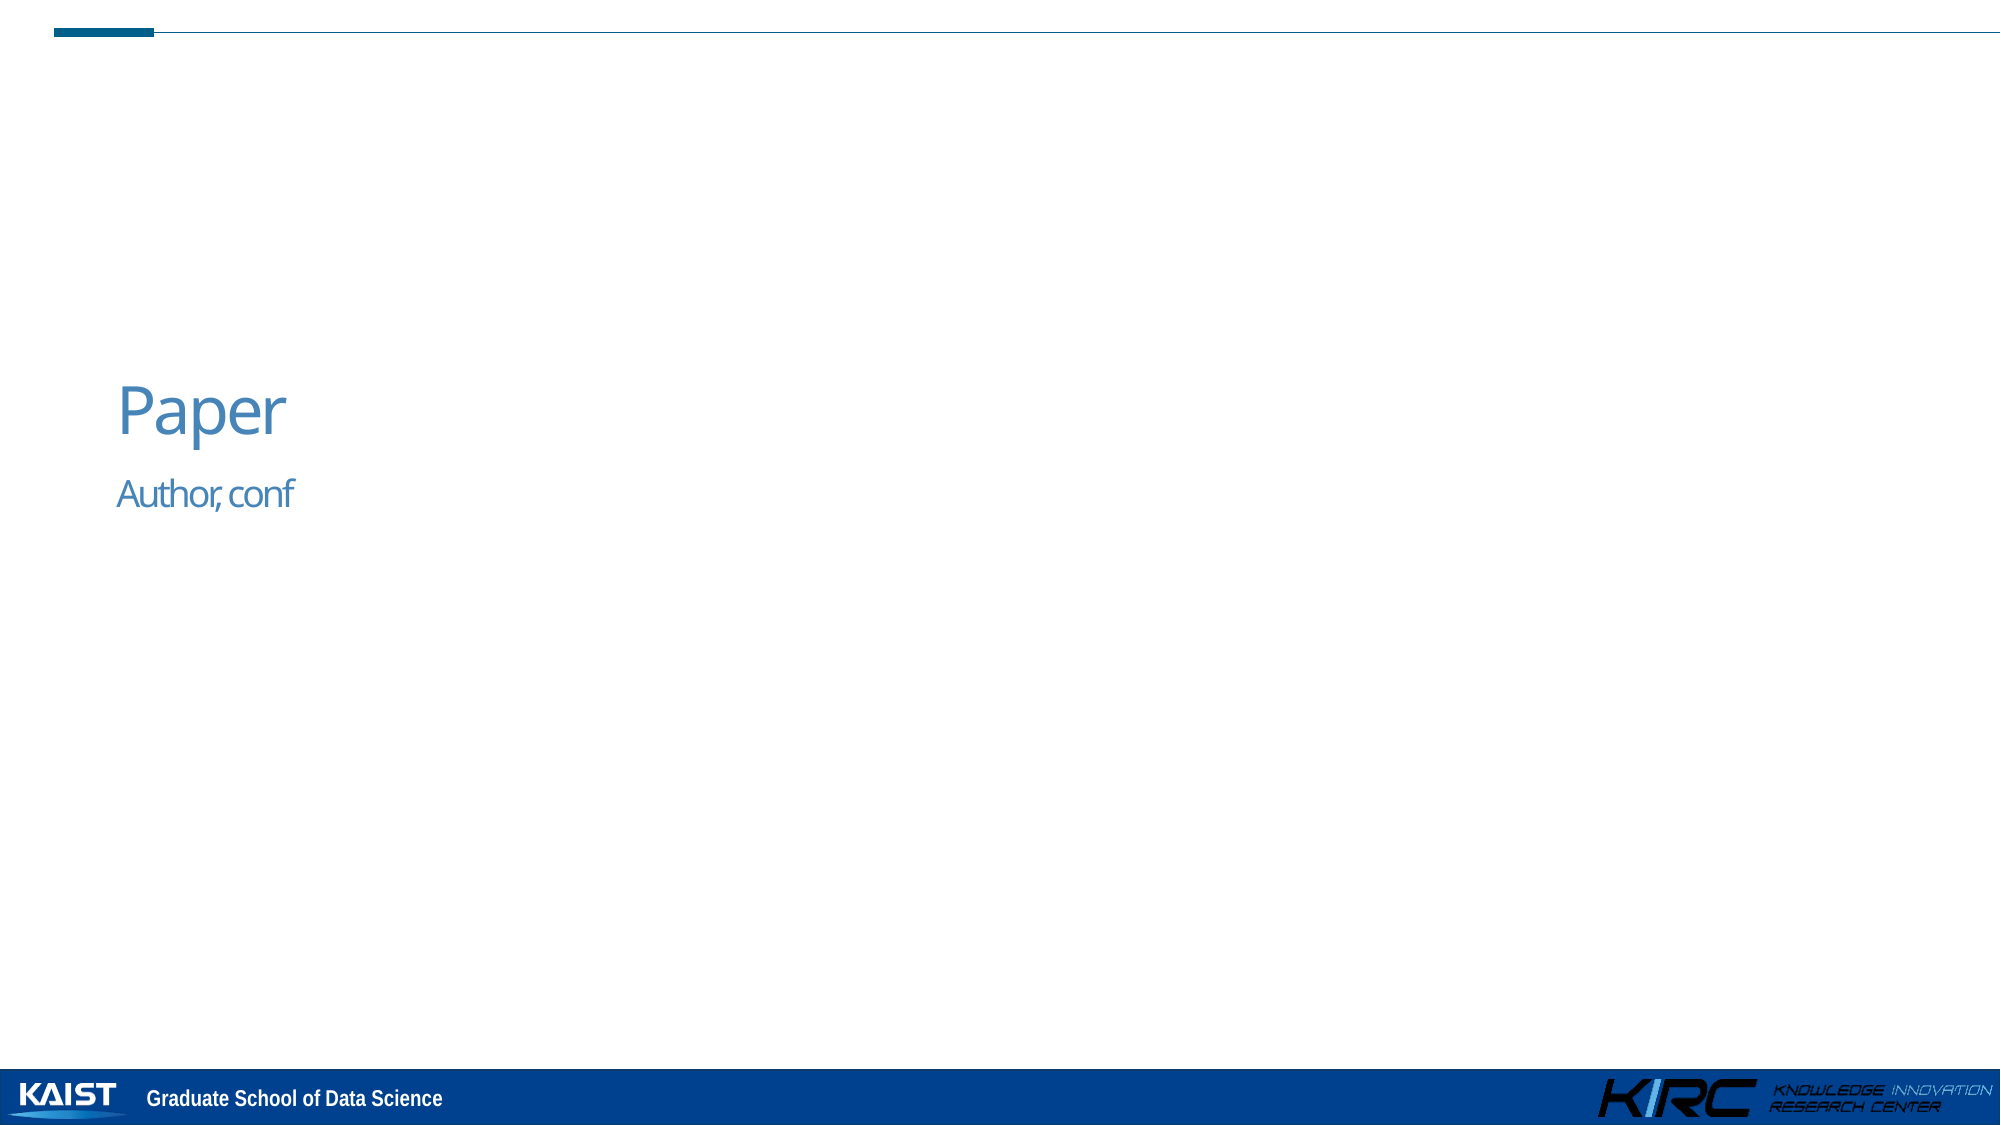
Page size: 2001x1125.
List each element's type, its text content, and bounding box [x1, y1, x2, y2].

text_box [0, 1069, 2000, 1125]
text_box Paper Author, conf [101, 320, 310, 523]
text_box [207, 455, 304, 584]
picture [1597, 1079, 1993, 1117]
